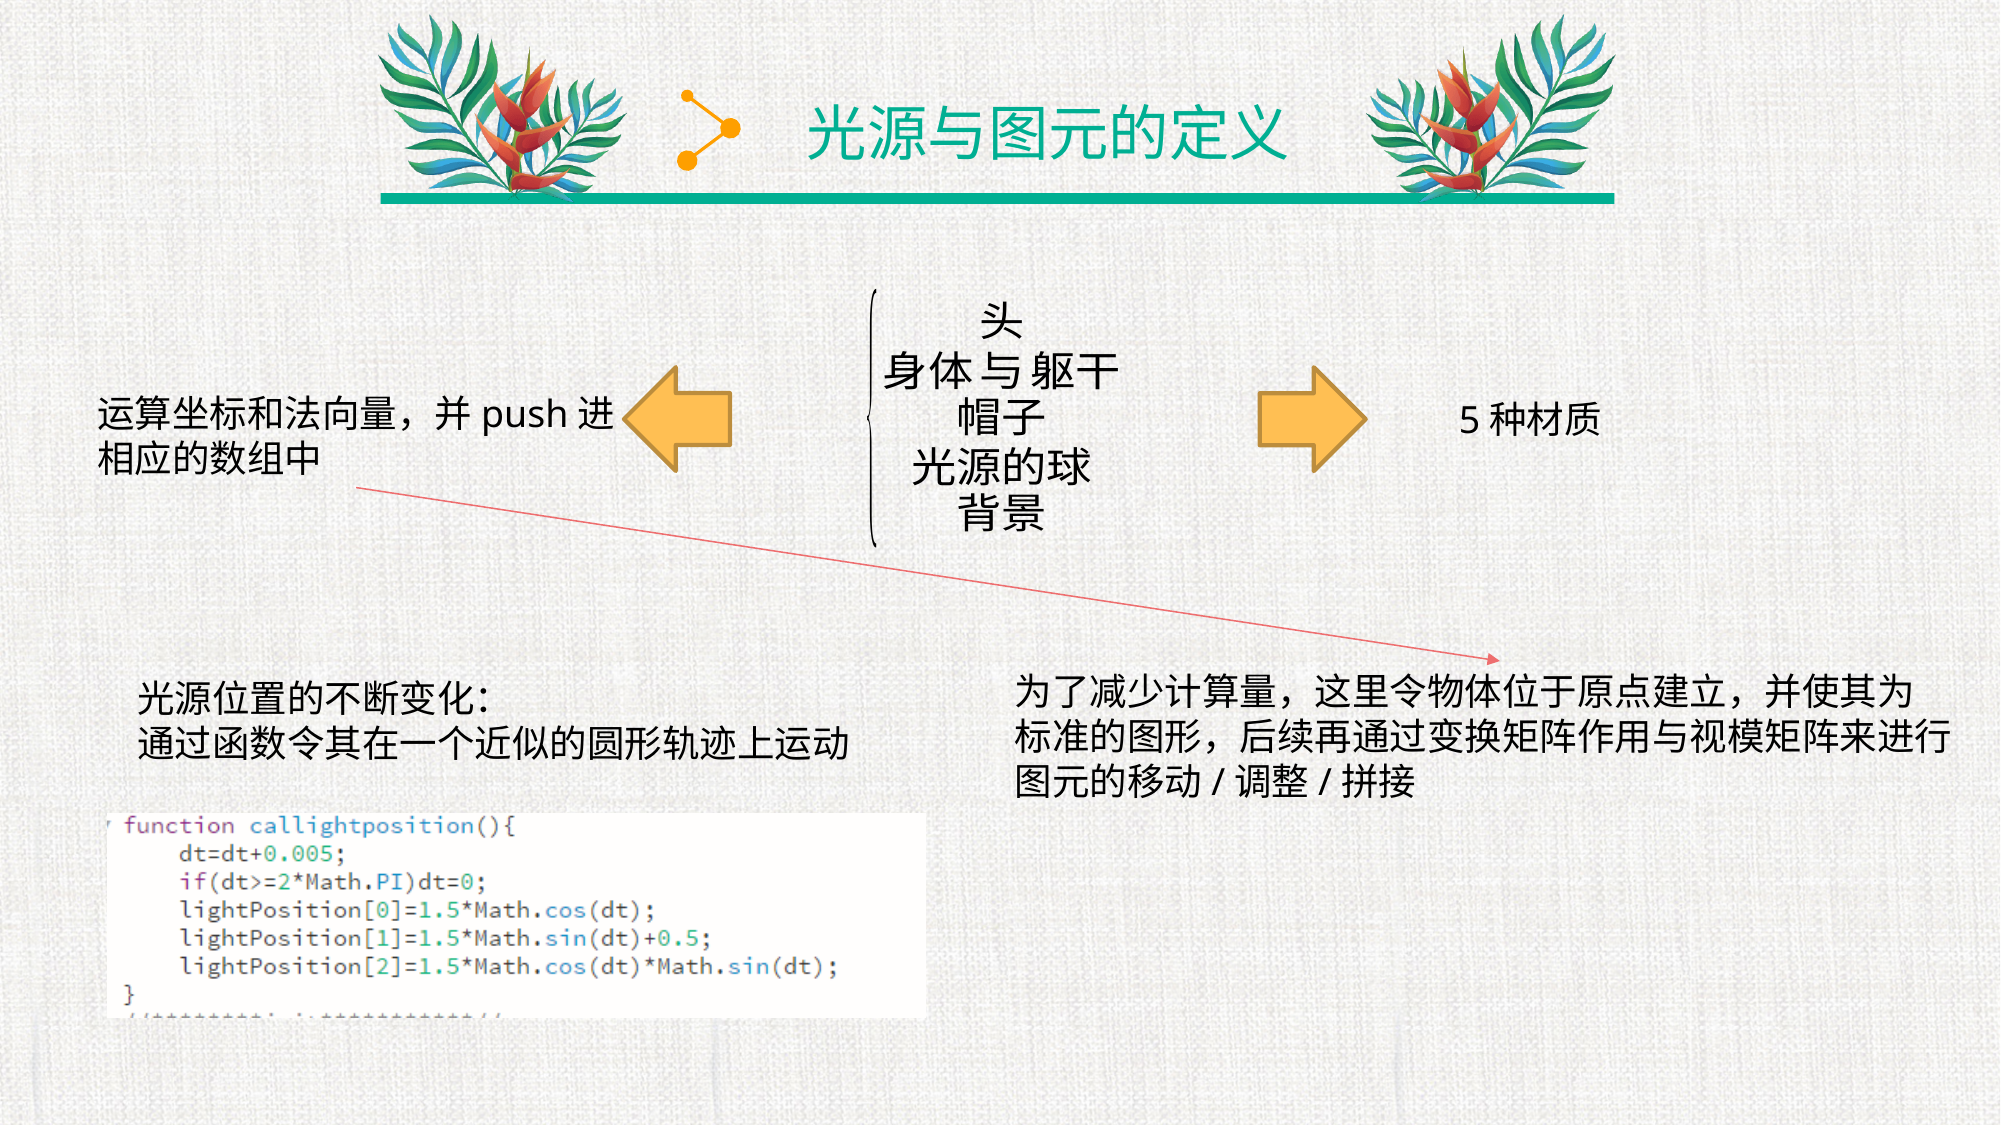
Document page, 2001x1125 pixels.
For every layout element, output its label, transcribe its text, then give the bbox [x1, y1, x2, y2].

text_box [630, 365, 733, 473]
text_box 光源位置的不断变化： 通过函数令其在一个近似的圆形轨迹上运动 [122, 667, 865, 773]
text_box 运算坐标和法向量，并push进 相应的数组中 [82, 382, 630, 488]
text_box 5种材质 [1443, 388, 1617, 449]
picture [0, 0, 2001, 1125]
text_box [364, 0, 1628, 217]
text_box [1257, 365, 1368, 474]
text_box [355, 488, 1501, 662]
text_box 为了减少计算量，这里令物体位于原点建立，并使其为 标准的图形，后续再通过变换矩阵作用与视模矩阵来进行图元的移动/调整/拼接 [999, 660, 2000, 811]
